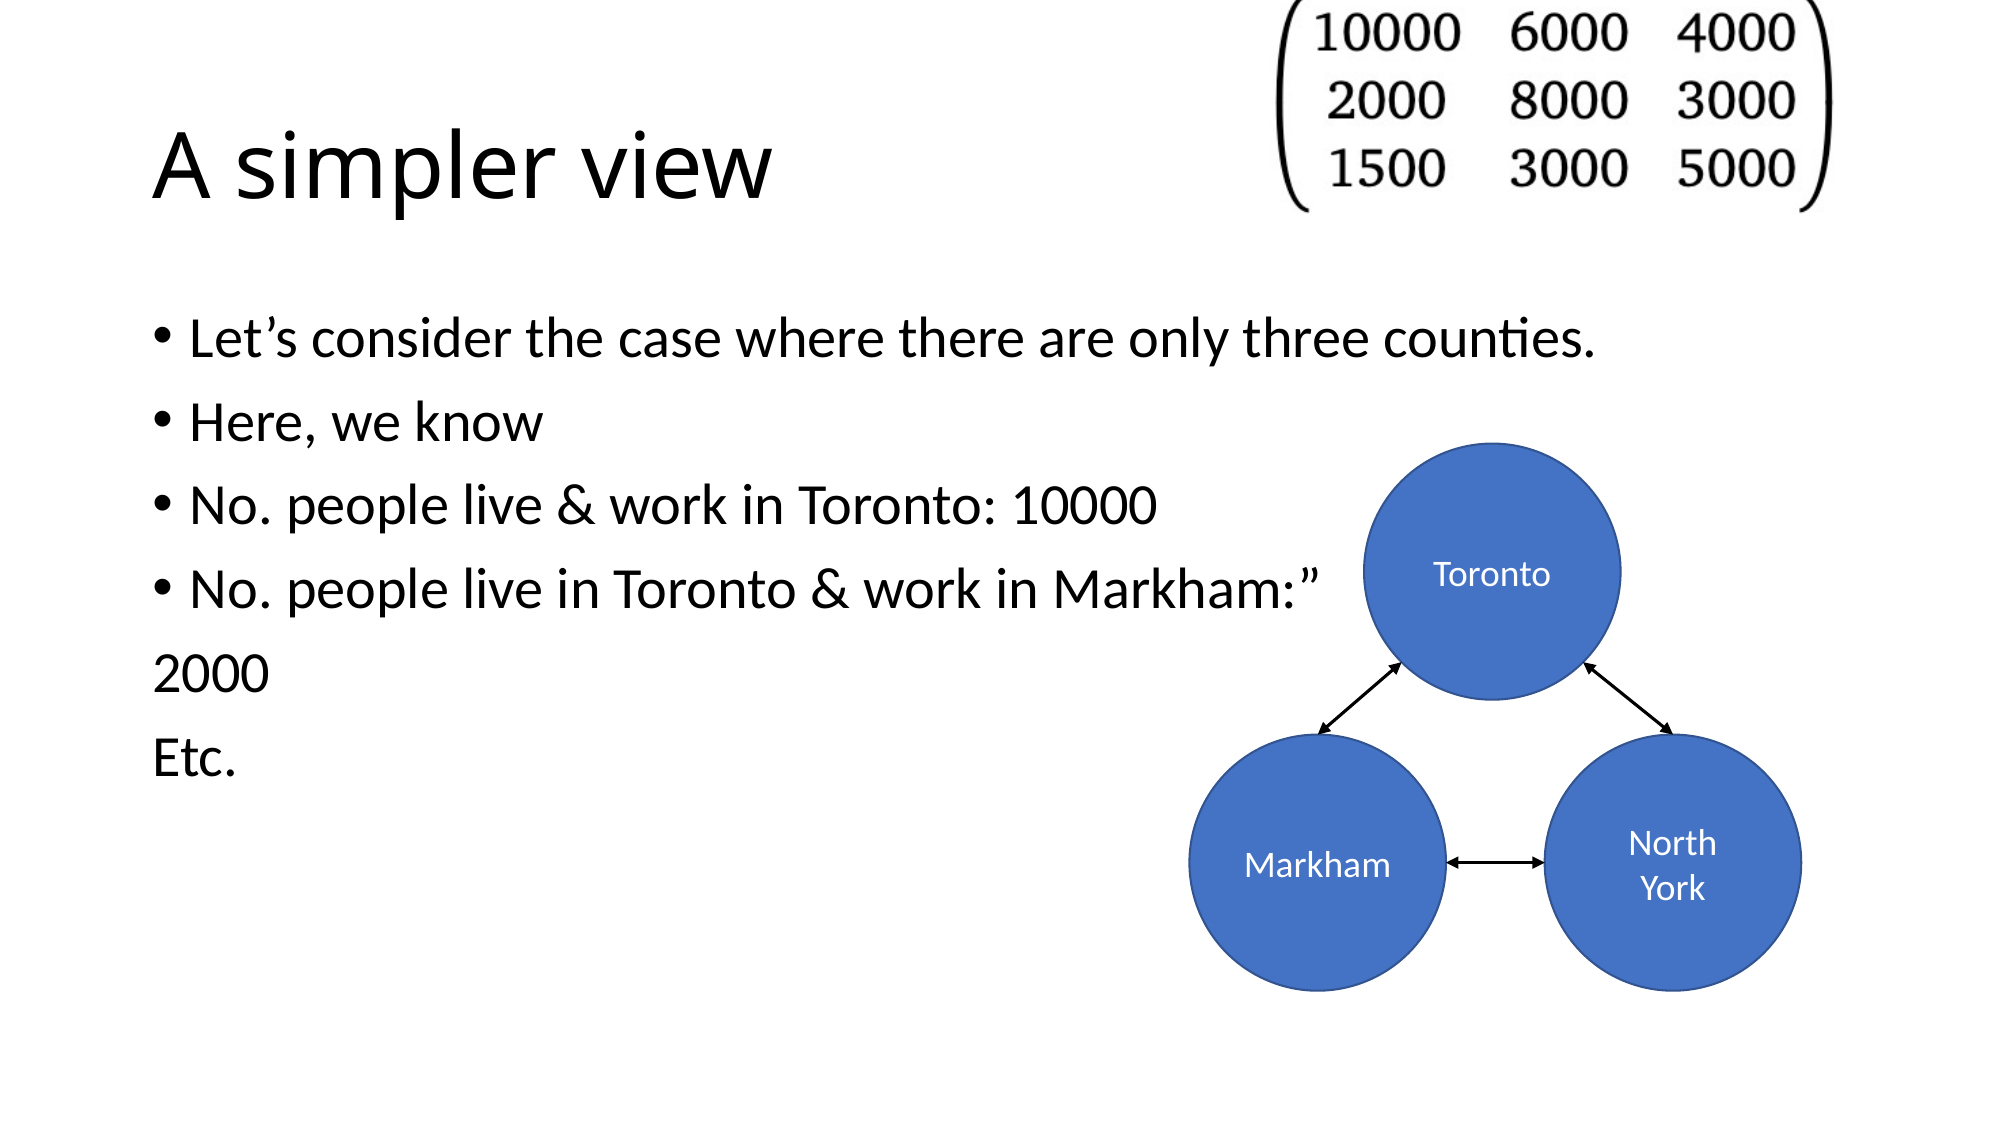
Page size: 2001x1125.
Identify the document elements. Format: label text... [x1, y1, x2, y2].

text_box North York [1543, 733, 1803, 992]
text_box Markham [1188, 733, 1447, 992]
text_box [1317, 662, 1402, 735]
text_box Toronto [1363, 442, 1622, 701]
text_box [1582, 662, 1674, 735]
picture [1194, 0, 1938, 268]
list Let’s consider the case where there are only three counties. Here, we know No. people live & work in Toronto: 10000 No. people live in Toronto & work in Markham:” 2000 Etc. [137, 299, 1863, 1014]
title A simpler view [137, 59, 1863, 278]
